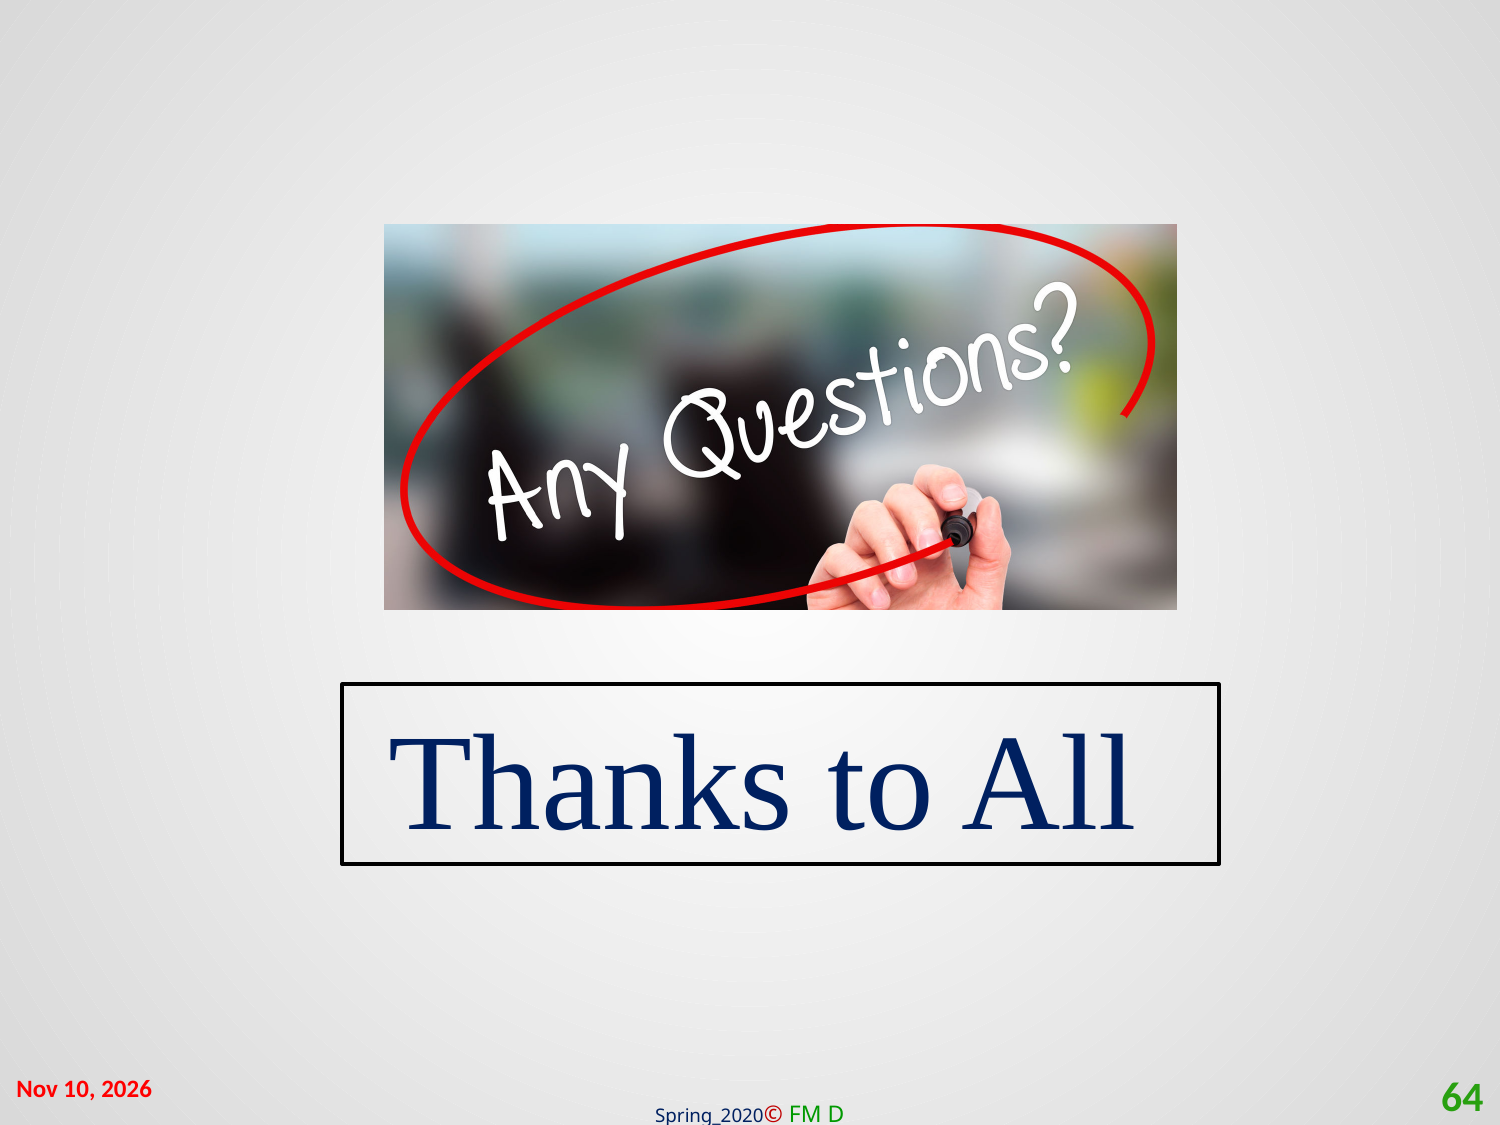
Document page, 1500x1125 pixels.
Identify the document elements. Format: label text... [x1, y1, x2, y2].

slide_number 17-Aug-20 [1, 1057, 352, 1118]
slide_number 64 [1148, 1065, 1499, 1125]
text_box Thanks to All [340, 682, 1221, 866]
picture [384, 224, 1177, 610]
